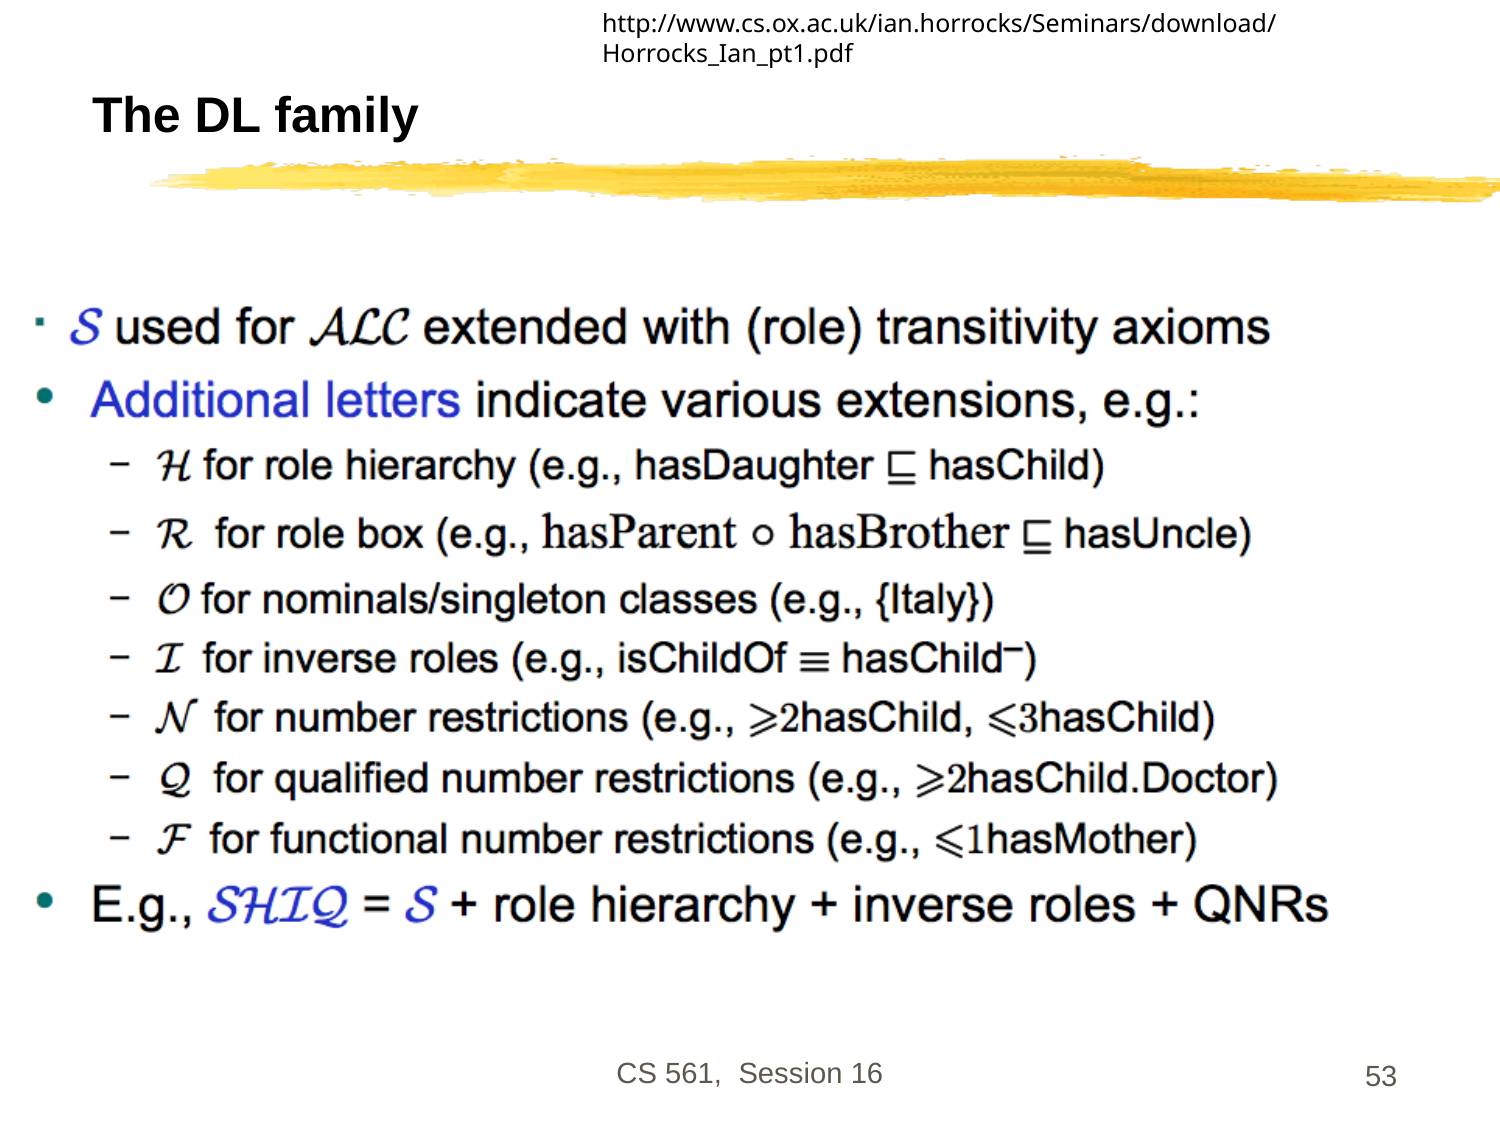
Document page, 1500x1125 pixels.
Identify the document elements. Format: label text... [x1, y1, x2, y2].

picture [150, 149, 1500, 213]
slide_number 53 [1099, 1024, 1413, 1101]
title The DL family [76, 37, 1415, 151]
footer CS 561, Session 16 [512, 1021, 988, 1098]
text_box http://www.cs.ox.ac.uk/ian.horrocks/Seminars/download/Horrocks_Ian_pt1.pdf [587, 0, 1500, 75]
picture [17, 299, 1338, 936]
